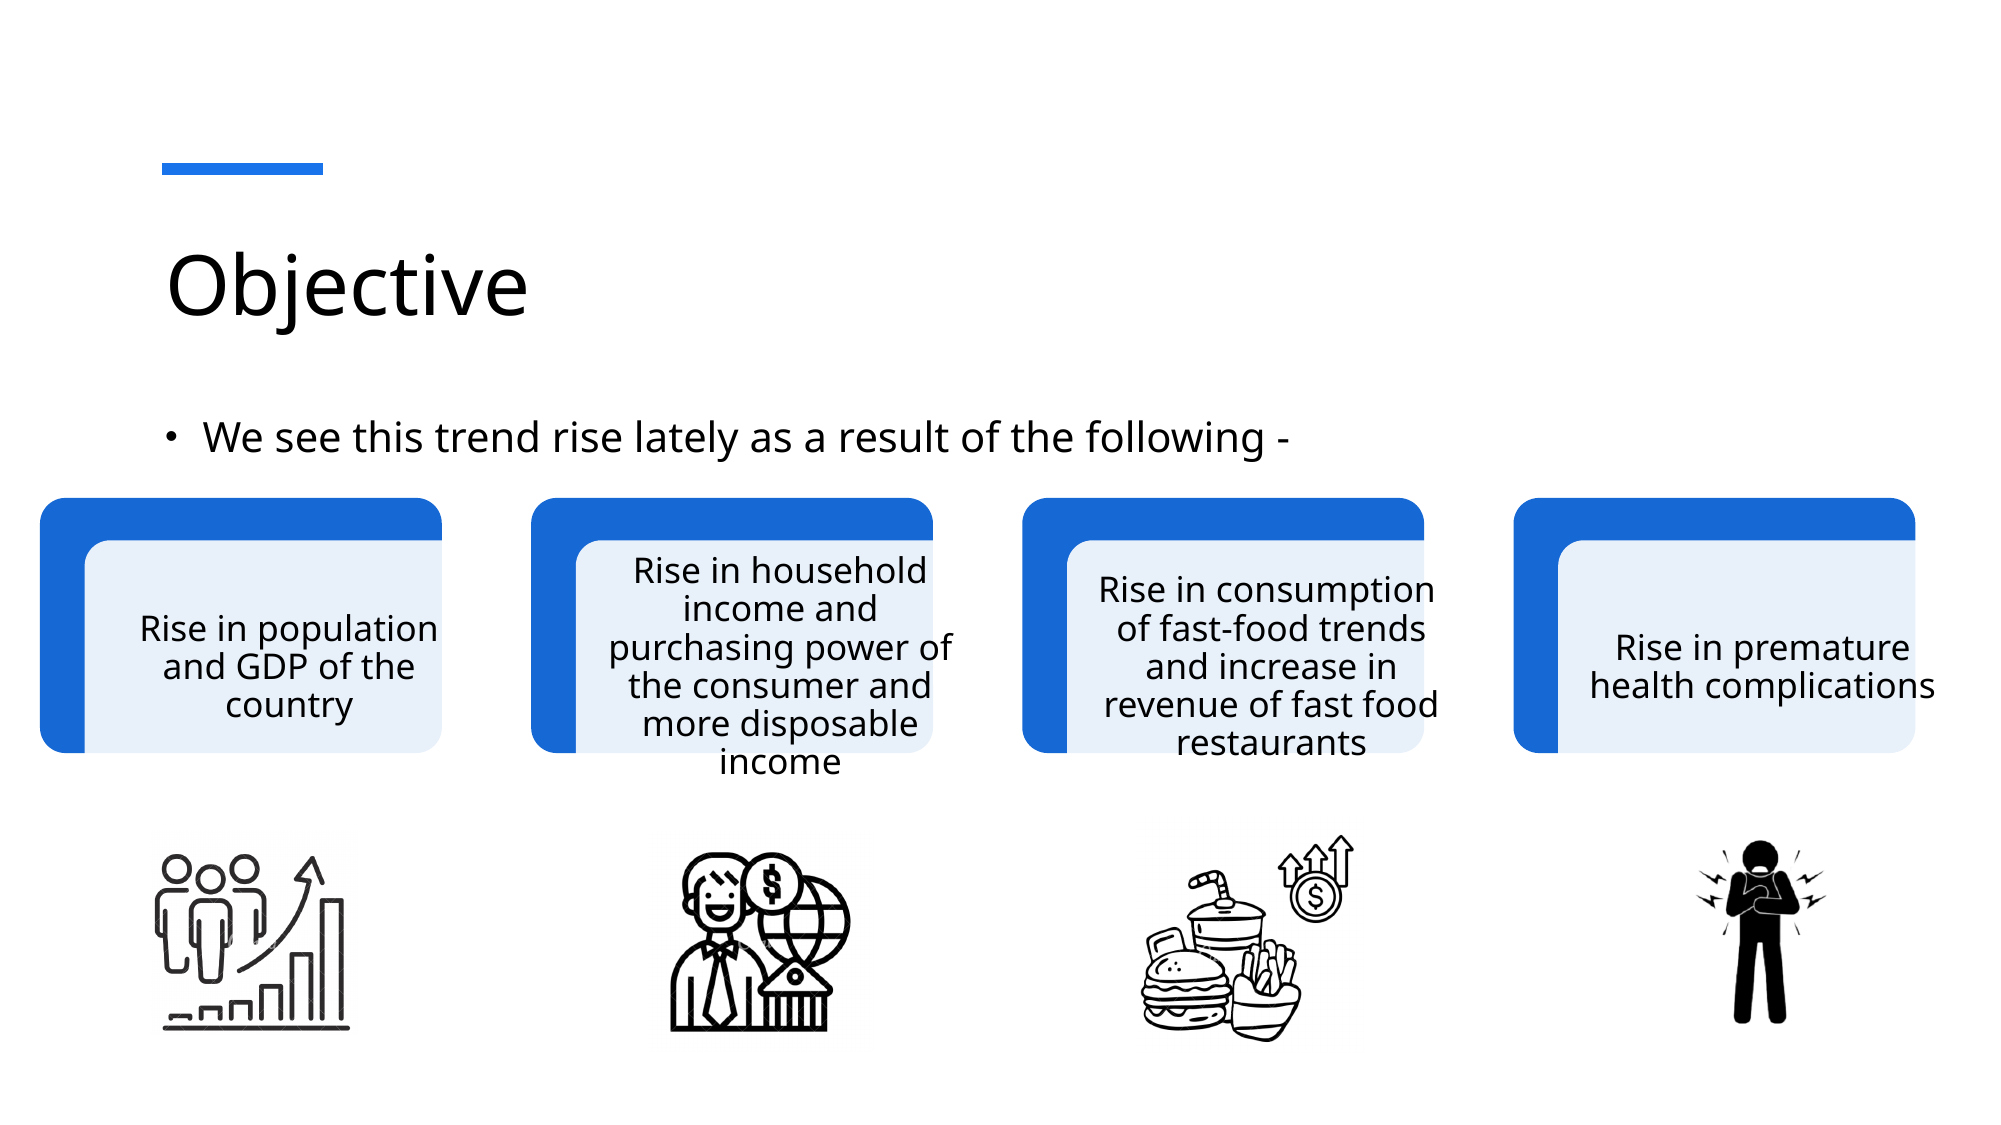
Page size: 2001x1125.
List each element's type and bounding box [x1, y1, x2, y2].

text_box [39, 113, 1961, 1125]
picture [648, 830, 874, 1052]
picture [1138, 815, 1364, 1053]
picture [1671, 811, 1850, 1035]
picture [149, 830, 358, 1035]
